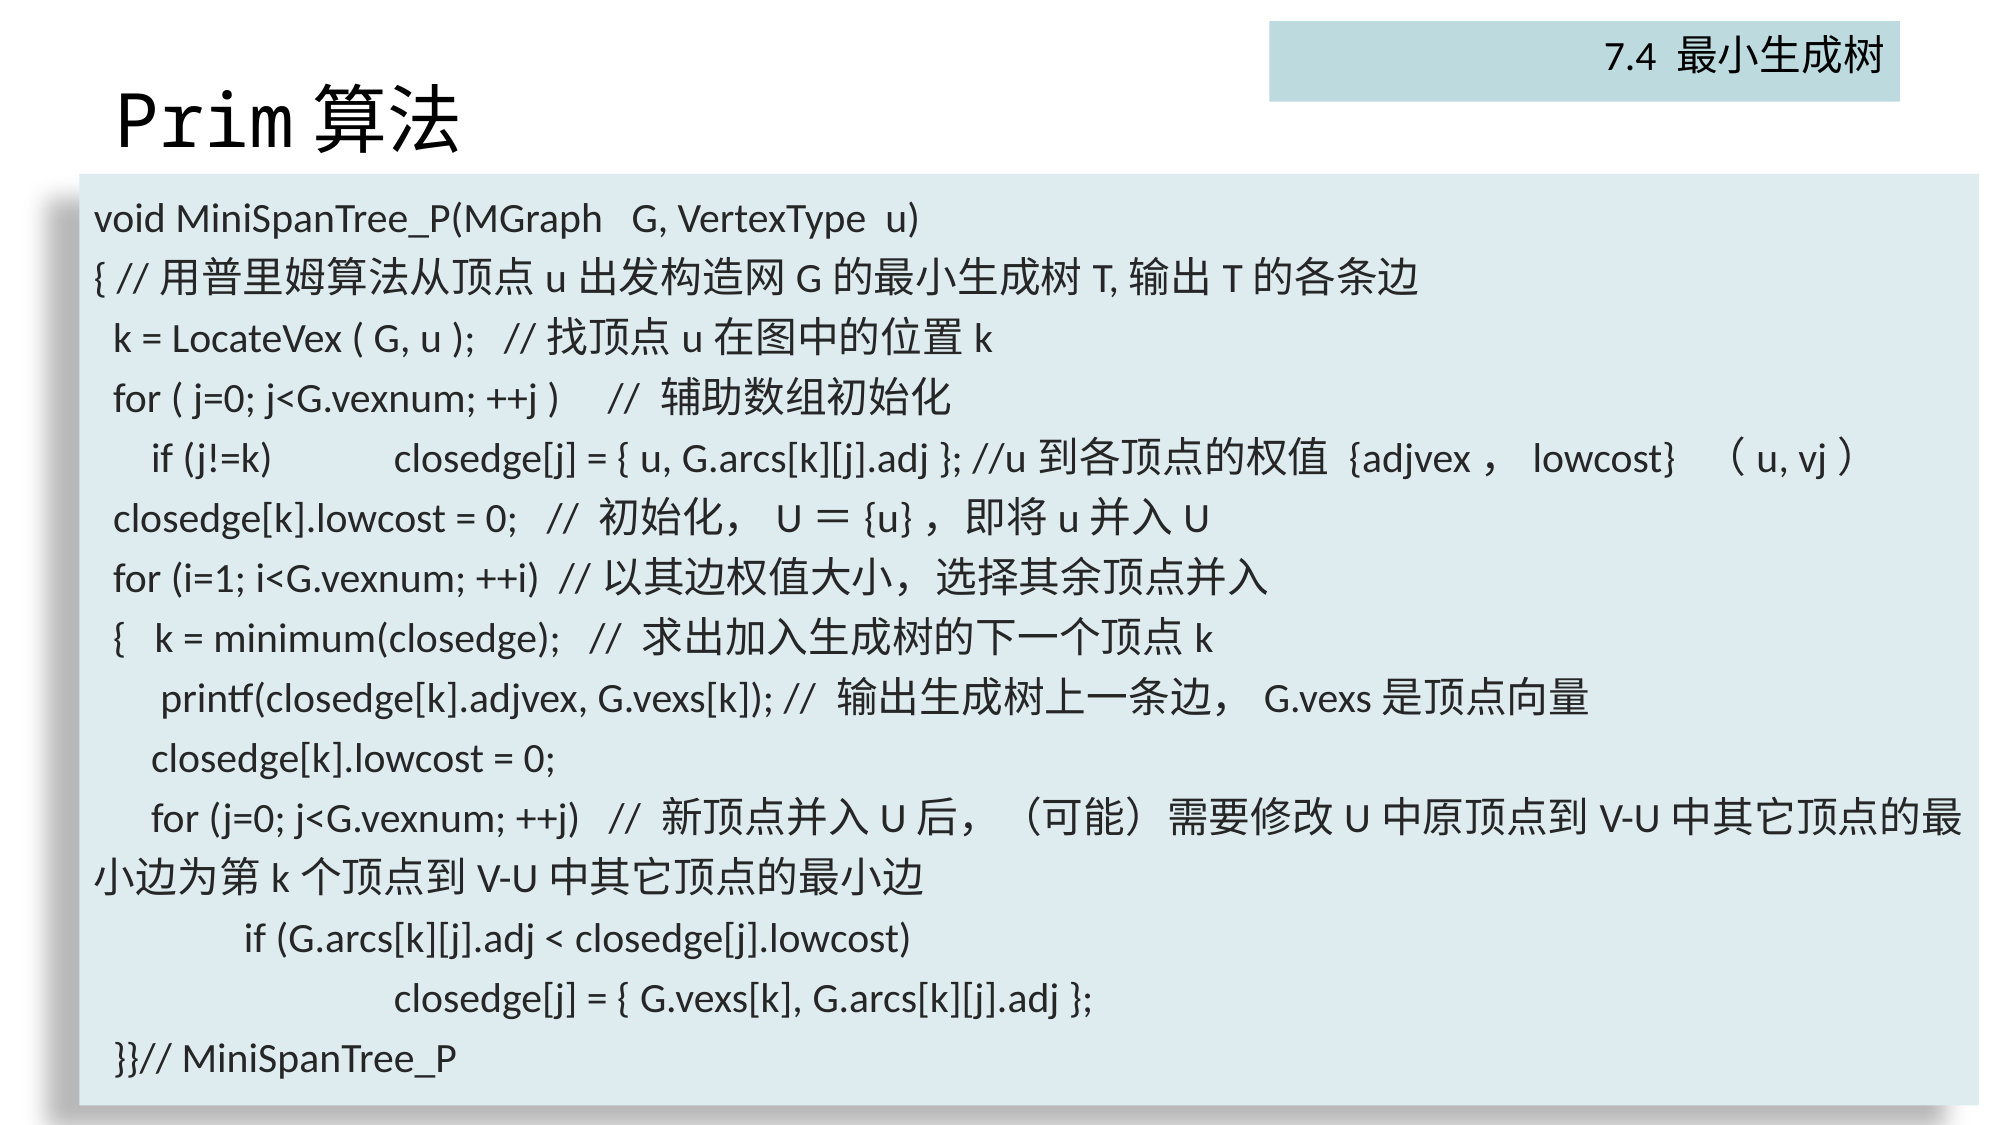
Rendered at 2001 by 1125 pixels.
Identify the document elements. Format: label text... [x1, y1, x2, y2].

list 7.4 最小生成树 [1269, 21, 1900, 102]
text_box void MiniSpanTree_P(MGraph G, VertexType u) { //用普里姆算法从顶点u出发构造网G的最小生成树T,输出T的各条边 k = LocateVex ( G, u ); //找顶点u在图中的位置k for ( j=0; j<G.vexnum; ++j ) // 辅助数组初始化 if (j!=k) closedge[j] = { u, G.arcs[k][j].adj }; //u到各顶点的权值 {adjvex，lowcost} （u, vj） closedge[k].lowcost = 0; // 初始化，U＝{u}，即将u并入U for (i=1; i<G.vexnum; ++i) //以其边权值大小，选择其余顶点并入 { k = minimum(closedge); // 求出加入生成树的下一个顶点k printf(closedge[k].adjvex, G.vexs[k]); // 输出生成树上一条边，G.vexs是顶点向量 closedge[k].lowcost = 0; for (j=0; j<G.vexnum; ++j) // 新顶点并入U后，（可能）需要修改U中原顶点到V-U中其它顶点的最小边为第k个顶点到V-U中其它顶点的最小边 if (G.arcs[k][j].adj < closedge[j].lowcost) closedge[j] = { G.vexs[k], G.arcs[k][j].adj }; }}// MiniSpanTree_P [77, 172, 1981, 1107]
title Prim算法 [99, 61, 1900, 172]
